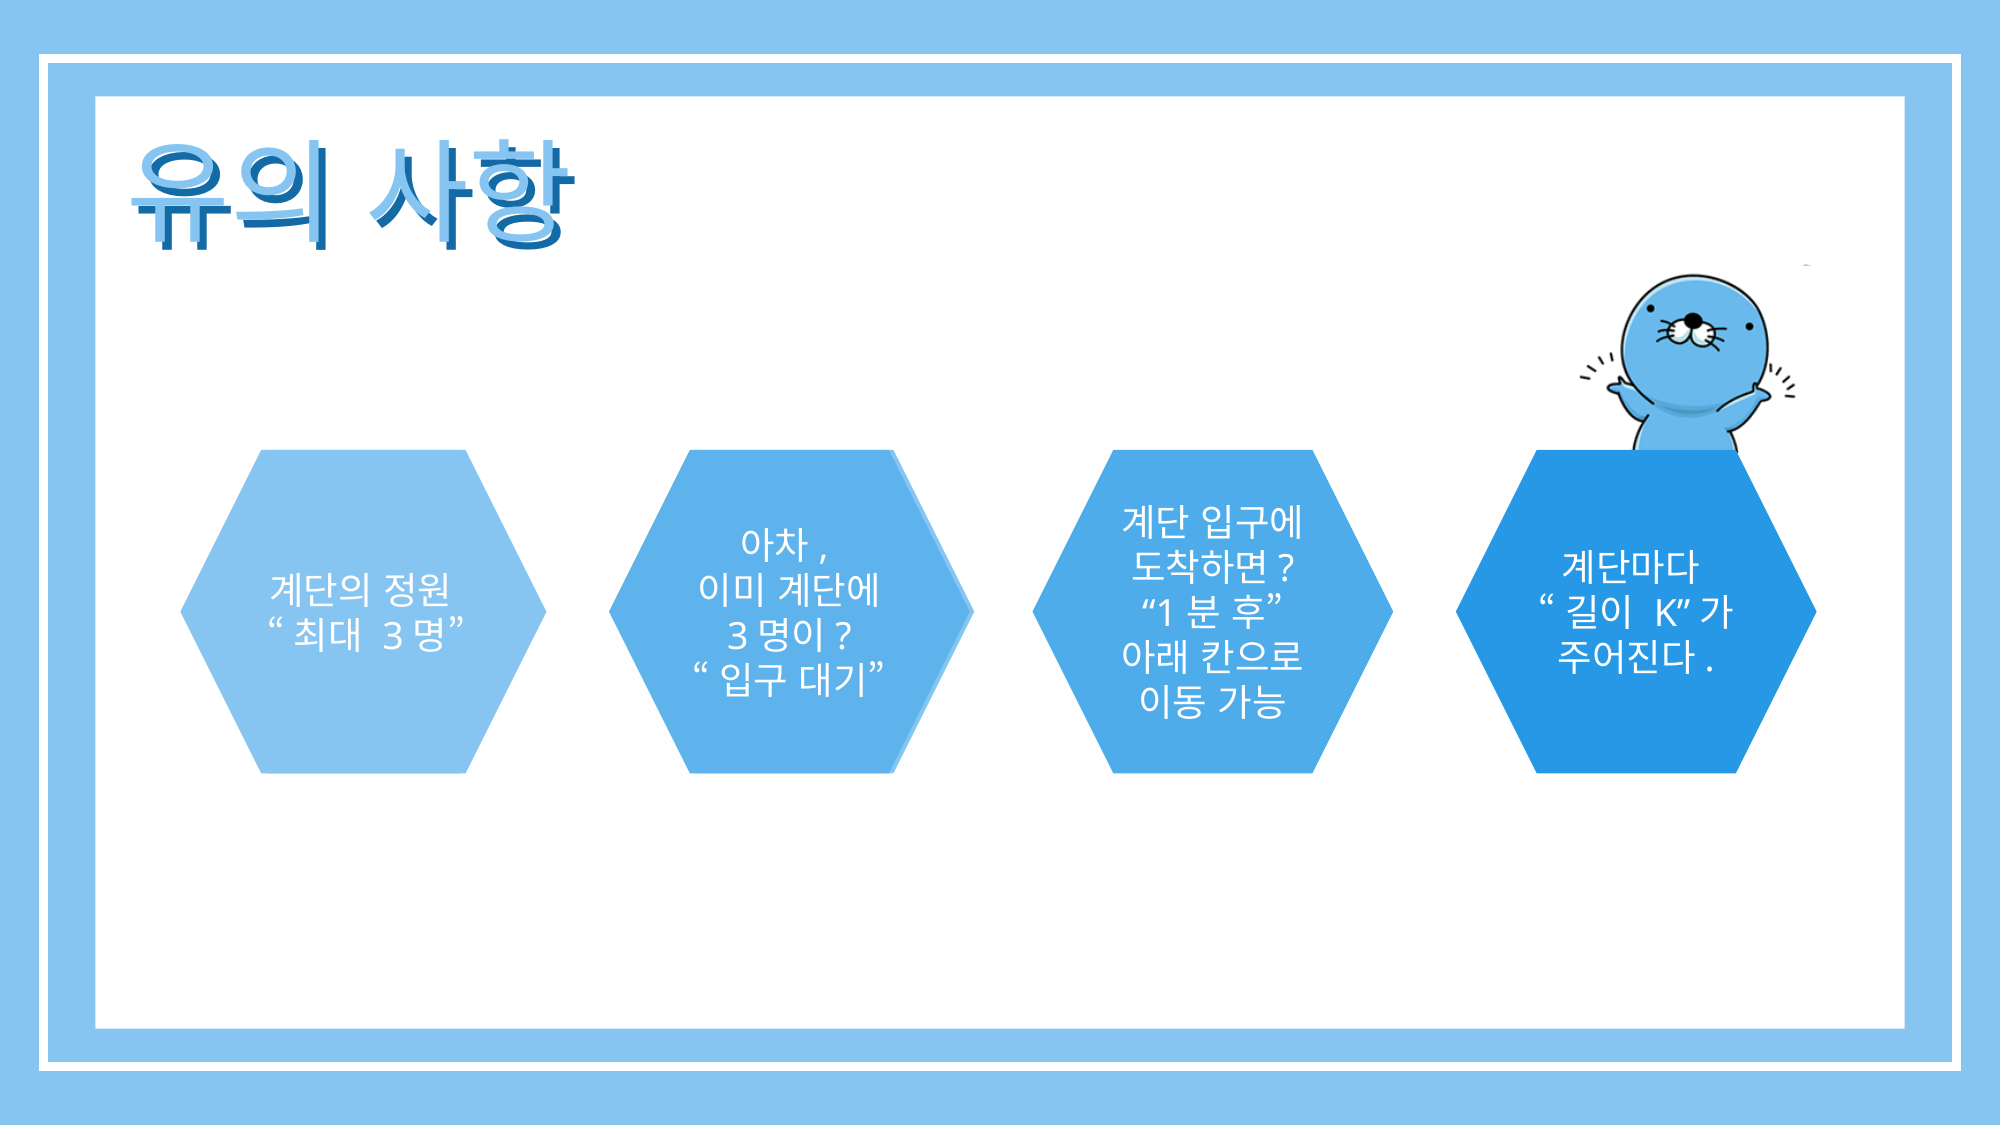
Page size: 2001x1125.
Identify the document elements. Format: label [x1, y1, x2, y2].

text_box [42, 57, 1958, 1067]
picture [1558, 189, 1858, 467]
